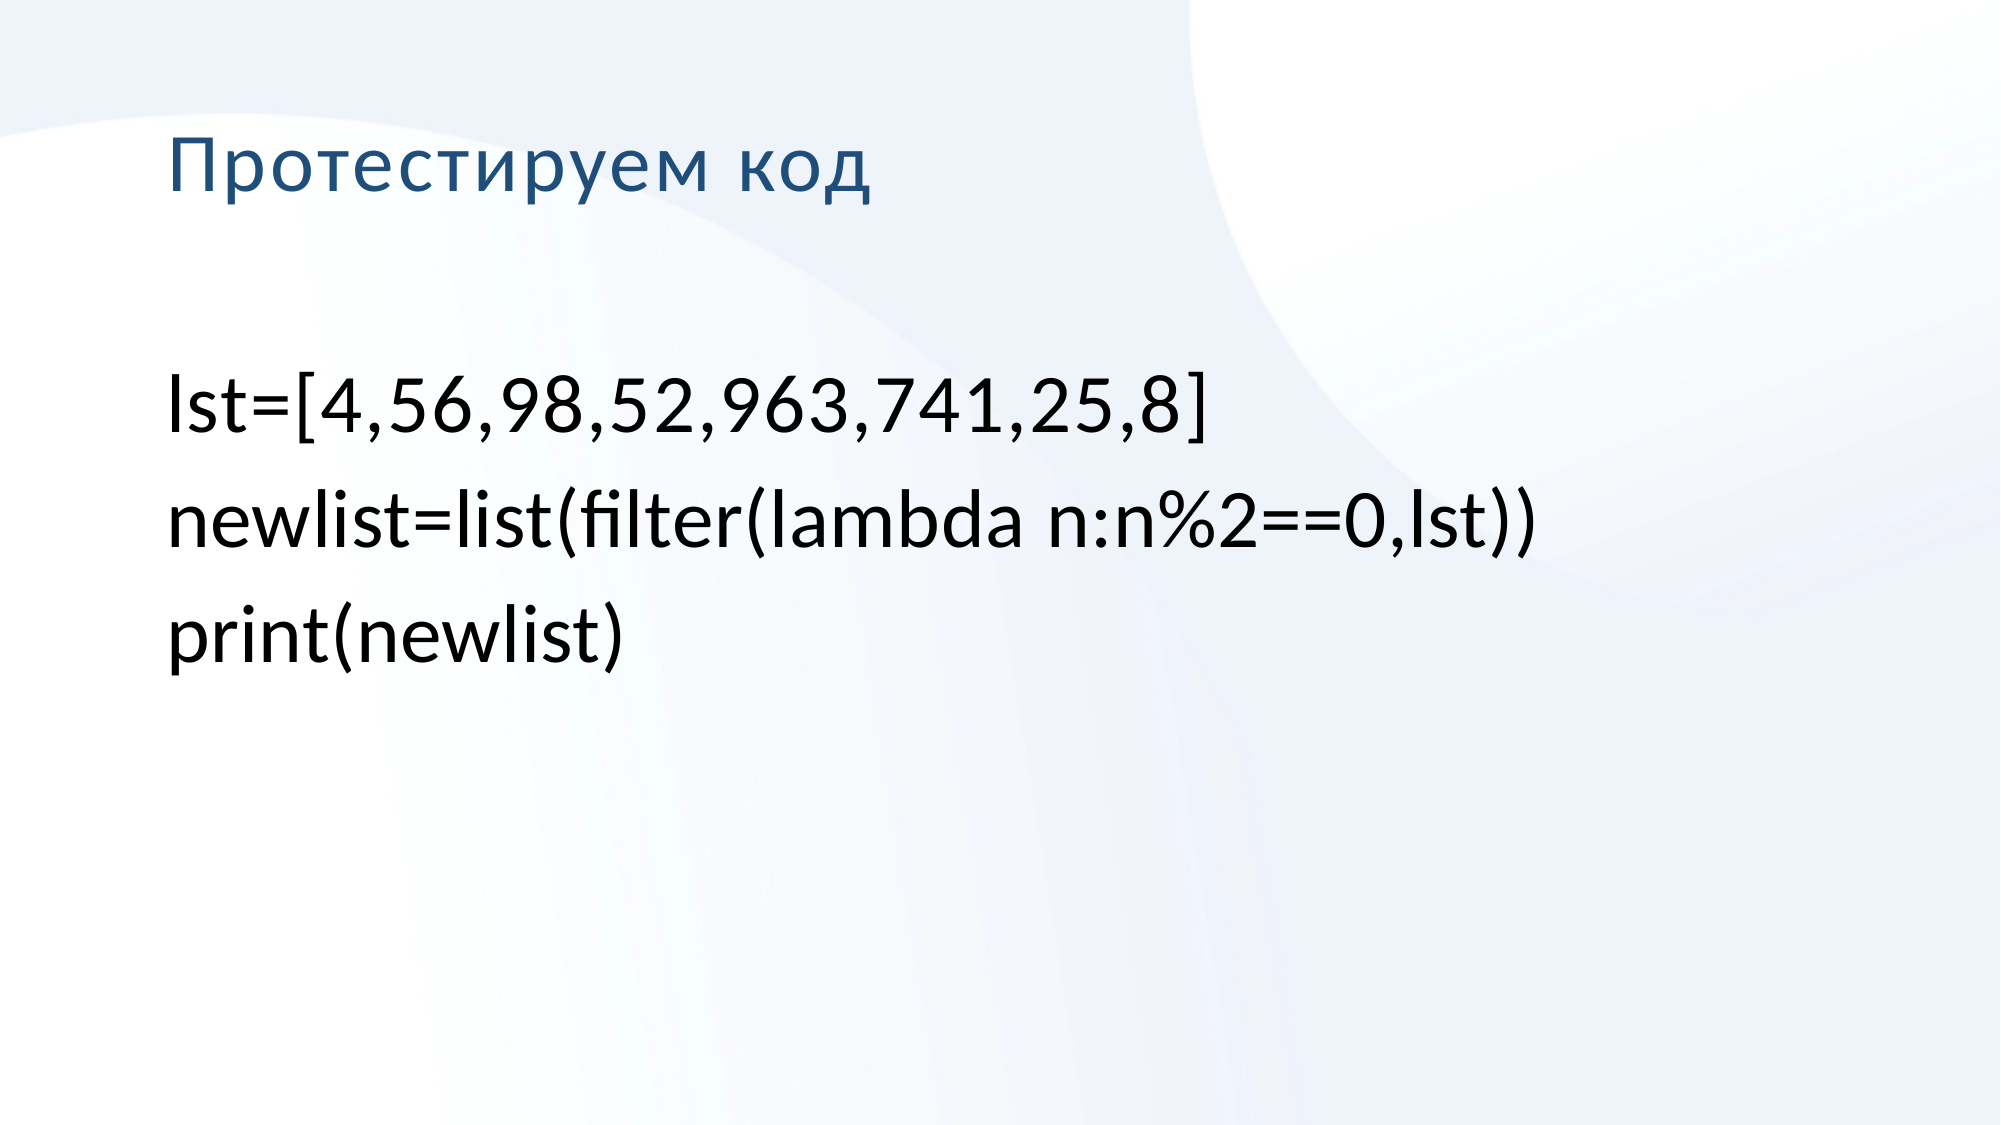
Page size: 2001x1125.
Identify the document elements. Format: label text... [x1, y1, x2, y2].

title Протестируем код [165, 63, 1131, 253]
picture [0, 0, 2001, 1125]
text_box lst=[4,56,98,52,963,741,25,8] newlist=list(filter(lambda n:n%2==0,lst)) print(newlist) [164, 329, 2000, 679]
